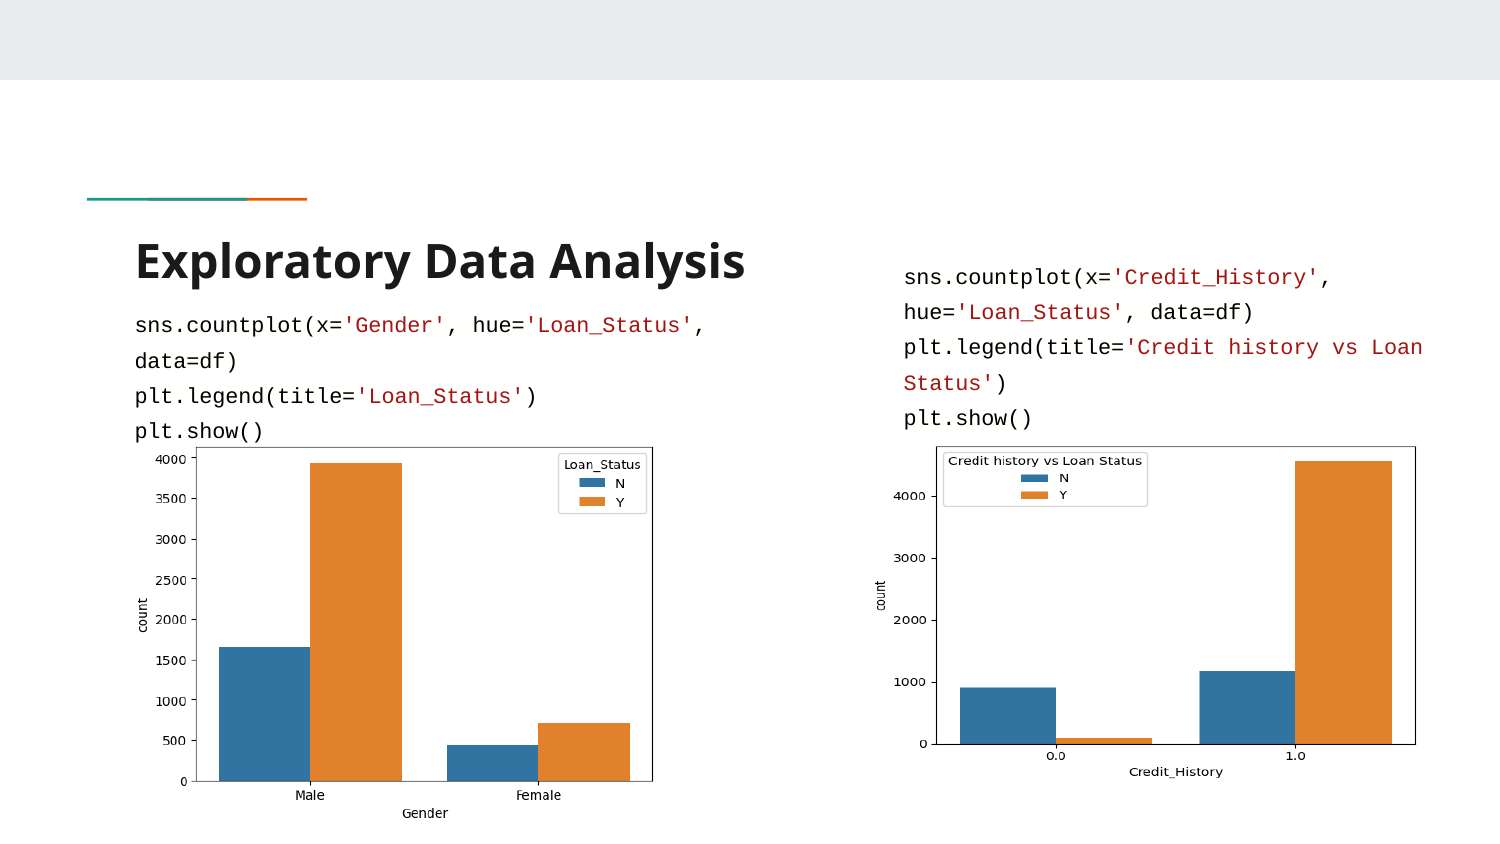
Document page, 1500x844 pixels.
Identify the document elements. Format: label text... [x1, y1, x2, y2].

text_box sns.countplot(x='Gender', hue='Loan_Status', data=df) plt.legend(title='Loan_Status') plt.show() [119, 286, 745, 494]
text_box sns.countplot(x='Credit_History', hue='Loan_Status', data=df) plt.legend(title='Credit history vs Loan Status') plt.show() [888, 238, 1474, 445]
picture [864, 438, 1424, 787]
picture [126, 438, 662, 828]
title Exploratory Data Analysis [119, 216, 1381, 305]
